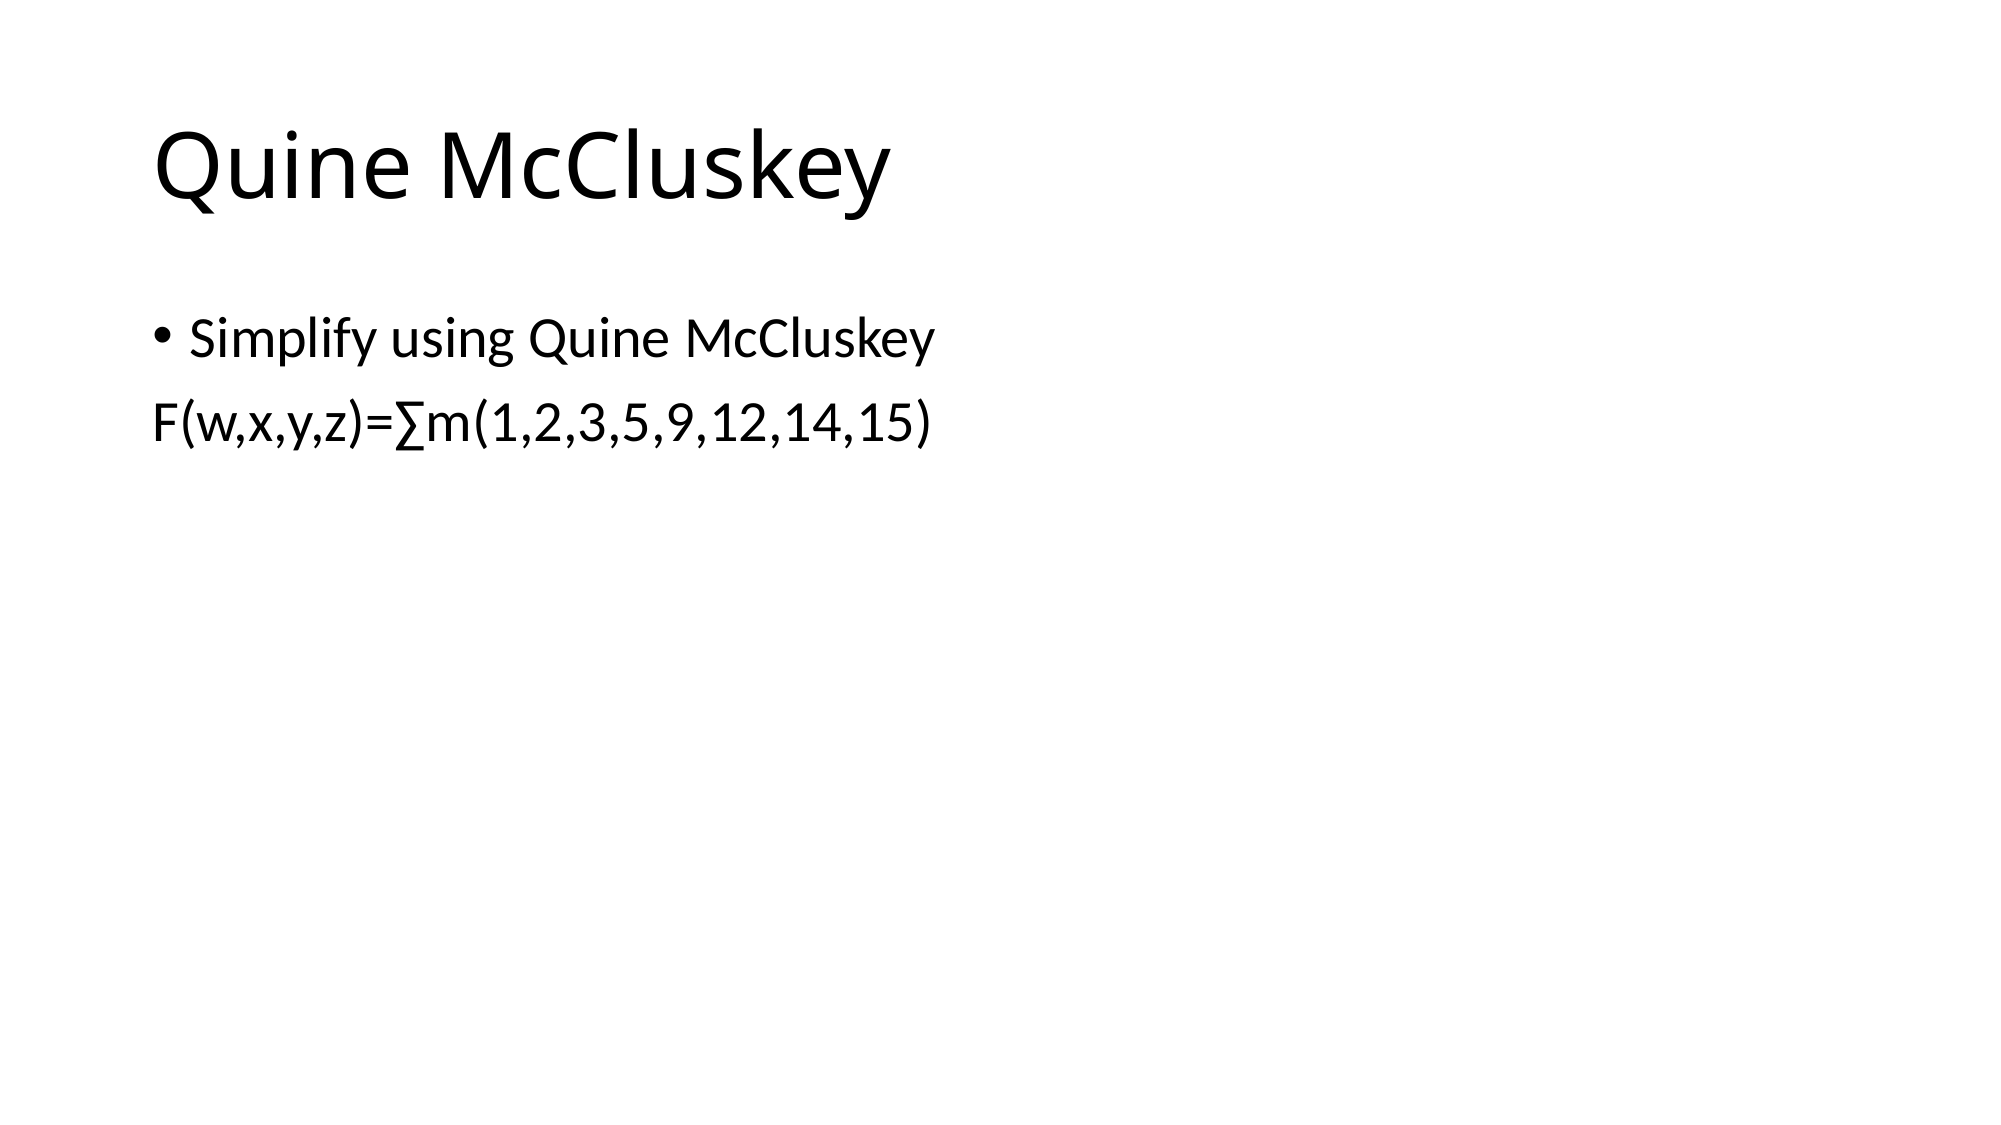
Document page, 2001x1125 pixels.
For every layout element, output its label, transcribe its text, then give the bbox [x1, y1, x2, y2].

title Quine McCluskey [137, 59, 1863, 278]
list Simplify using Quine McCluskey F(w,x,y,z)=∑m(1,2,3,5,9,12,14,15) [137, 299, 1863, 1014]
